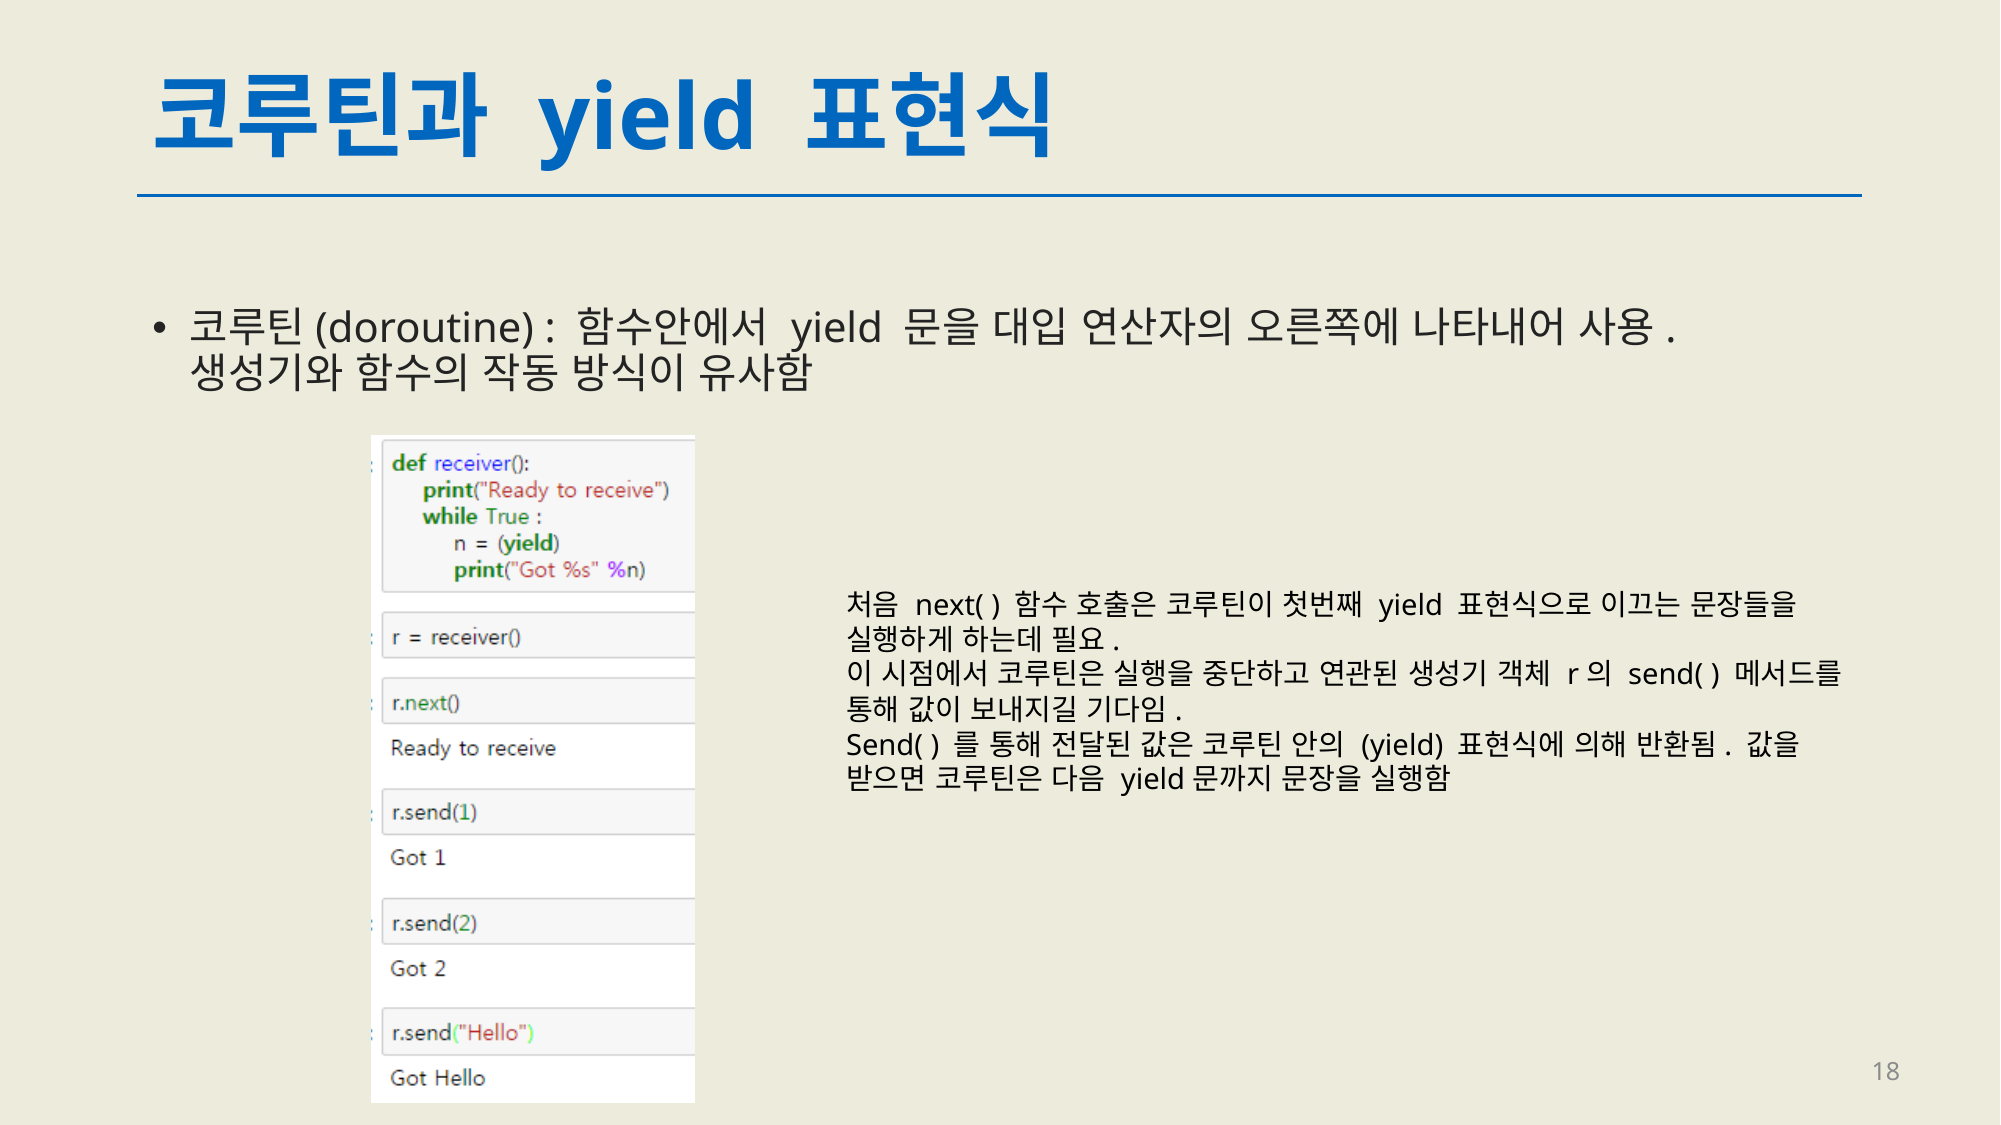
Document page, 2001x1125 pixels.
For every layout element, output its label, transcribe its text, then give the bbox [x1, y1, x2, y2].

text_box 처음 next( ) 함수 호출은 코루틴이 첫번째 yield 표현식으로 이끄는 문장들을 실행하게 하는데 필요. 이 시점에서 코루틴은 실행을 중단하고 연관된 생성기 객체 r의 send( ) 메서드를 통해 값이 보내지길 기다임. Send( ) 를 통해 전달된 값은 코루틴 안의 (yield) 표현식에 의해 반환됨. 값을 받으면 코루틴은 다음 yield문까지 문장을 실행함 [831, 578, 1863, 803]
slide_number 18 [1465, 1042, 1916, 1103]
picture [371, 435, 695, 1103]
list 코루틴(doroutine) : 함수안에서 yield 문을 대입 연산자의 오른쪽에 나타내어 사용. 생성기와 함수의 작동 방식이 유사함 [137, 299, 1863, 1014]
title 코루틴과 yield 표현식 [137, 59, 1863, 180]
